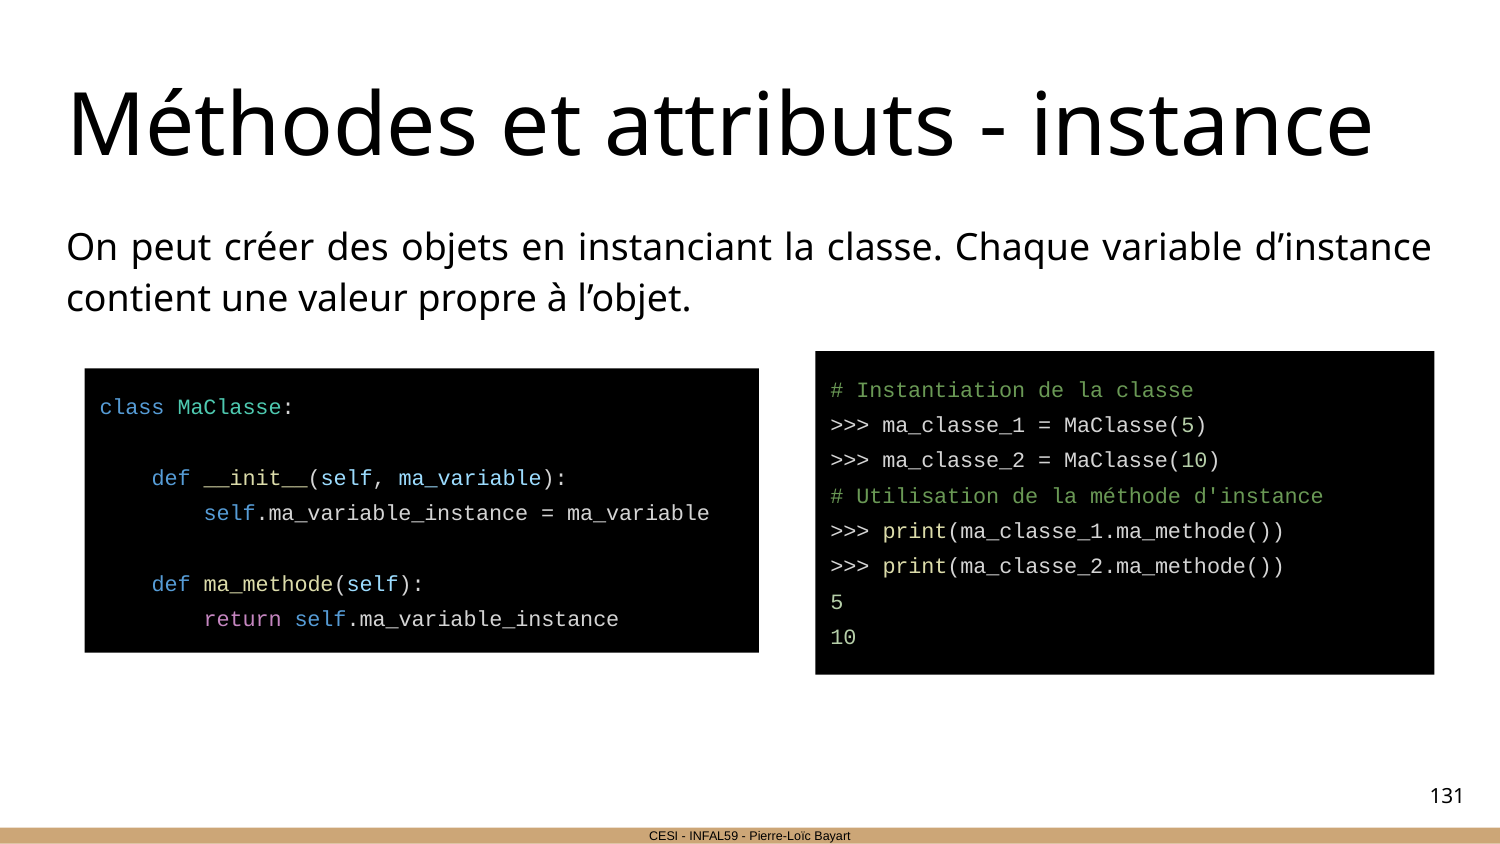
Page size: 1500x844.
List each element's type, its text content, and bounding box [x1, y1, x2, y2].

text_box # Instantiation de la classe >>> ma_classe_1 = MaClasse(5) >>> ma_classe_2 = MaClasse(10) # Utilisation de la méthode d'instance >>> print(ma_classe_1.ma_methode()) >>> print(ma_classe_2.ma_methode()) 5 10 [815, 351, 1435, 675]
list On peut créer des objets en instanciant la classe. Chaque variable d’instance contient une valeur propre à l’objet. [51, 200, 1449, 752]
slide_number ‹#› [1389, 764, 1480, 830]
text_box class MaClasse: def __init__(self, ma_variable): self.ma_variable_instance = ma_variable def ma_methode(self): return self.ma_variable_instance [84, 368, 759, 653]
title Méthodes et attributs - instance [51, 51, 1449, 189]
